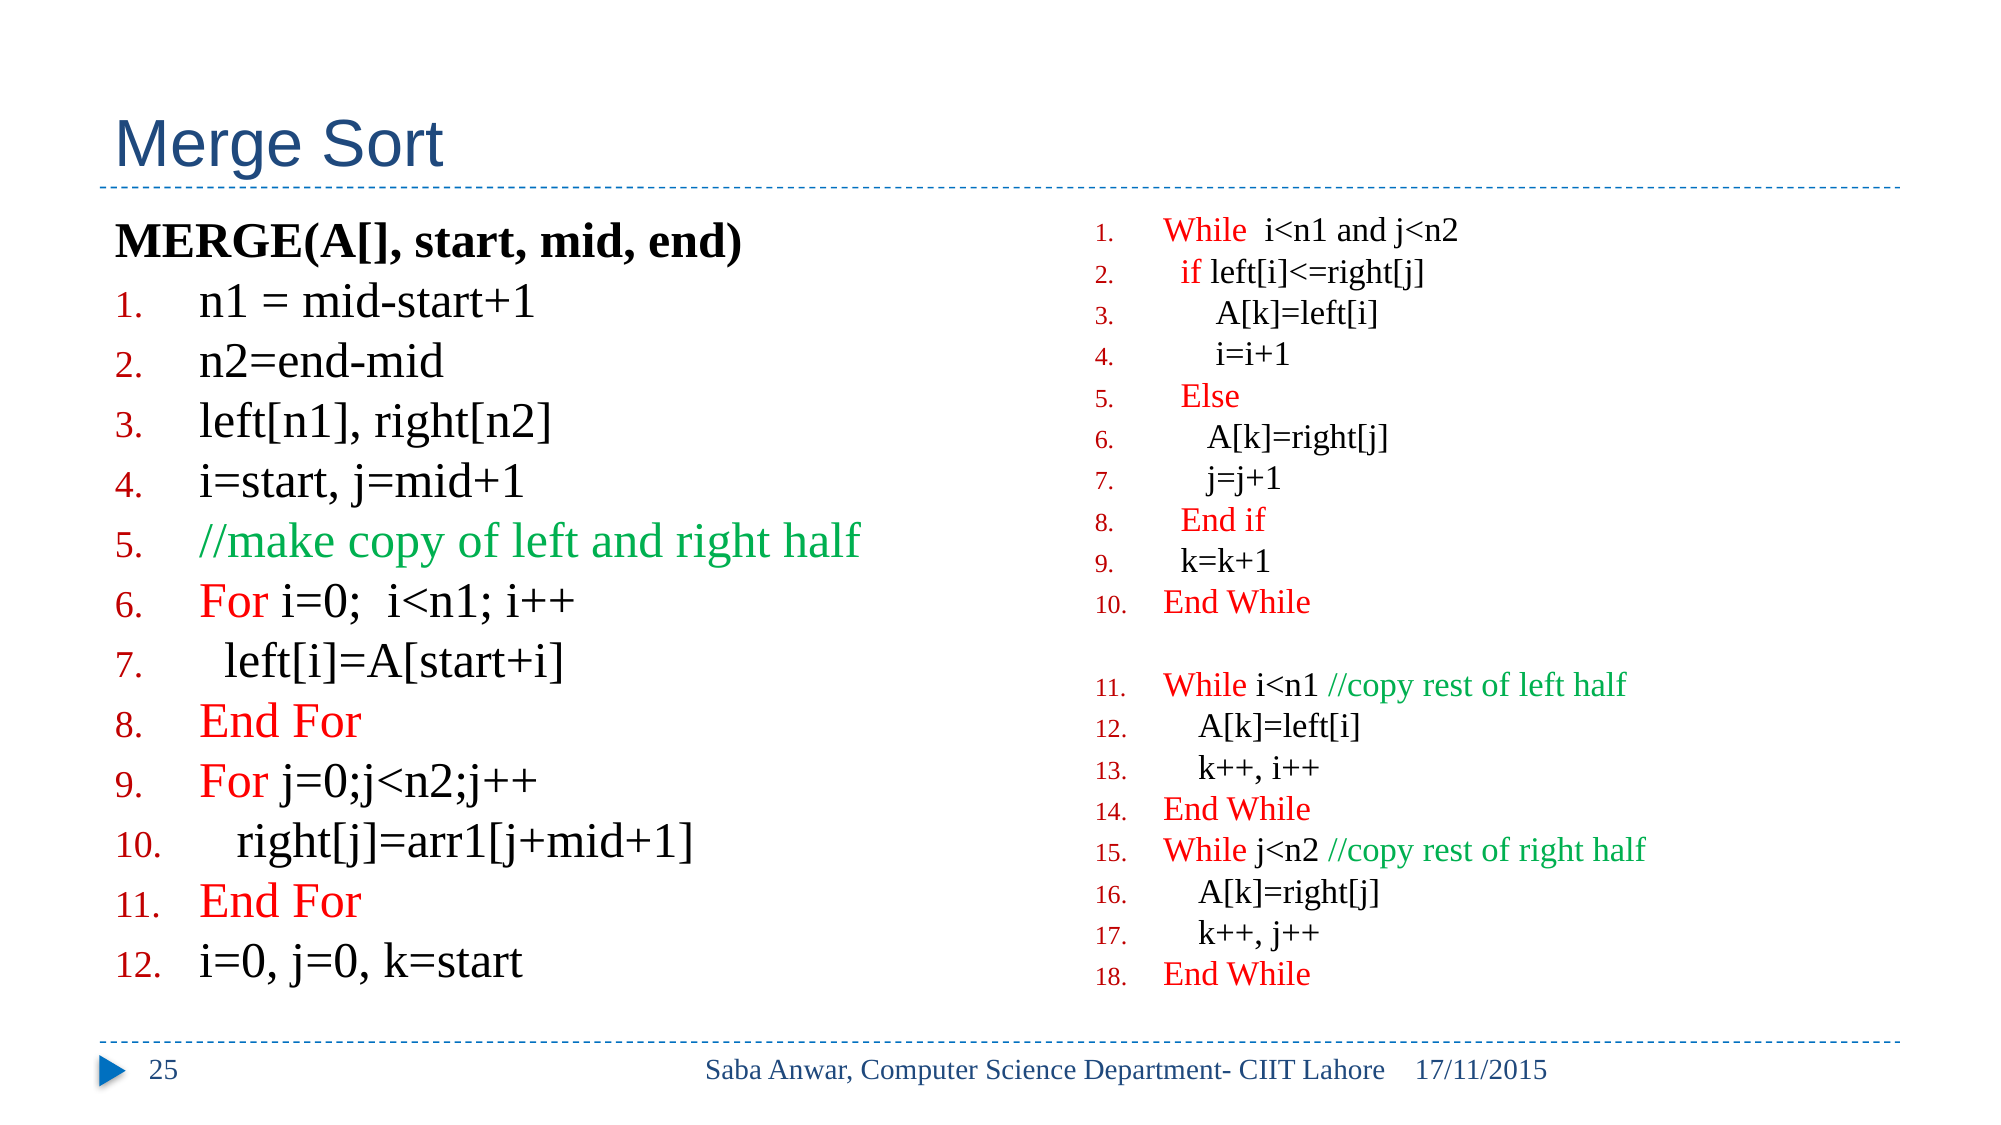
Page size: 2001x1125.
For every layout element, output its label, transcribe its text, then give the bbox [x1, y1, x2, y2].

text_box While i<n1 and j<n2 if left[i]<=right[j] A[k]=left[i] i=i+1 Else A[k]=right[j] j=j+1 End if k=k+1 End While While i<n1 //copy rest of left half A[k]=left[i] k++, i++ End While While j<n2 //copy rest of right half A[k]=right[j] k++, j++ End While [1079, 199, 1905, 1010]
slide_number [1401, 1042, 1901, 1103]
list MERGE(A[], start, mid, end) n1 = mid-start+1 n2=end-mid left[n1], right[n2] i=start, j=mid+1 //make copy of left and right half For i=0; i<n1; i++ left[i]=A[start+i] End For For j=0;j<n2;j++ right[j]=arr1[j+mid+1] End For i=0, j=0, k=start [99, 200, 1030, 1010]
slide_number 25 [133, 1042, 568, 1103]
footer Saba Anwar, Computer Science Department- CIIT Lahore [634, 1042, 1401, 1103]
title Merge Sort [99, 24, 1900, 188]
